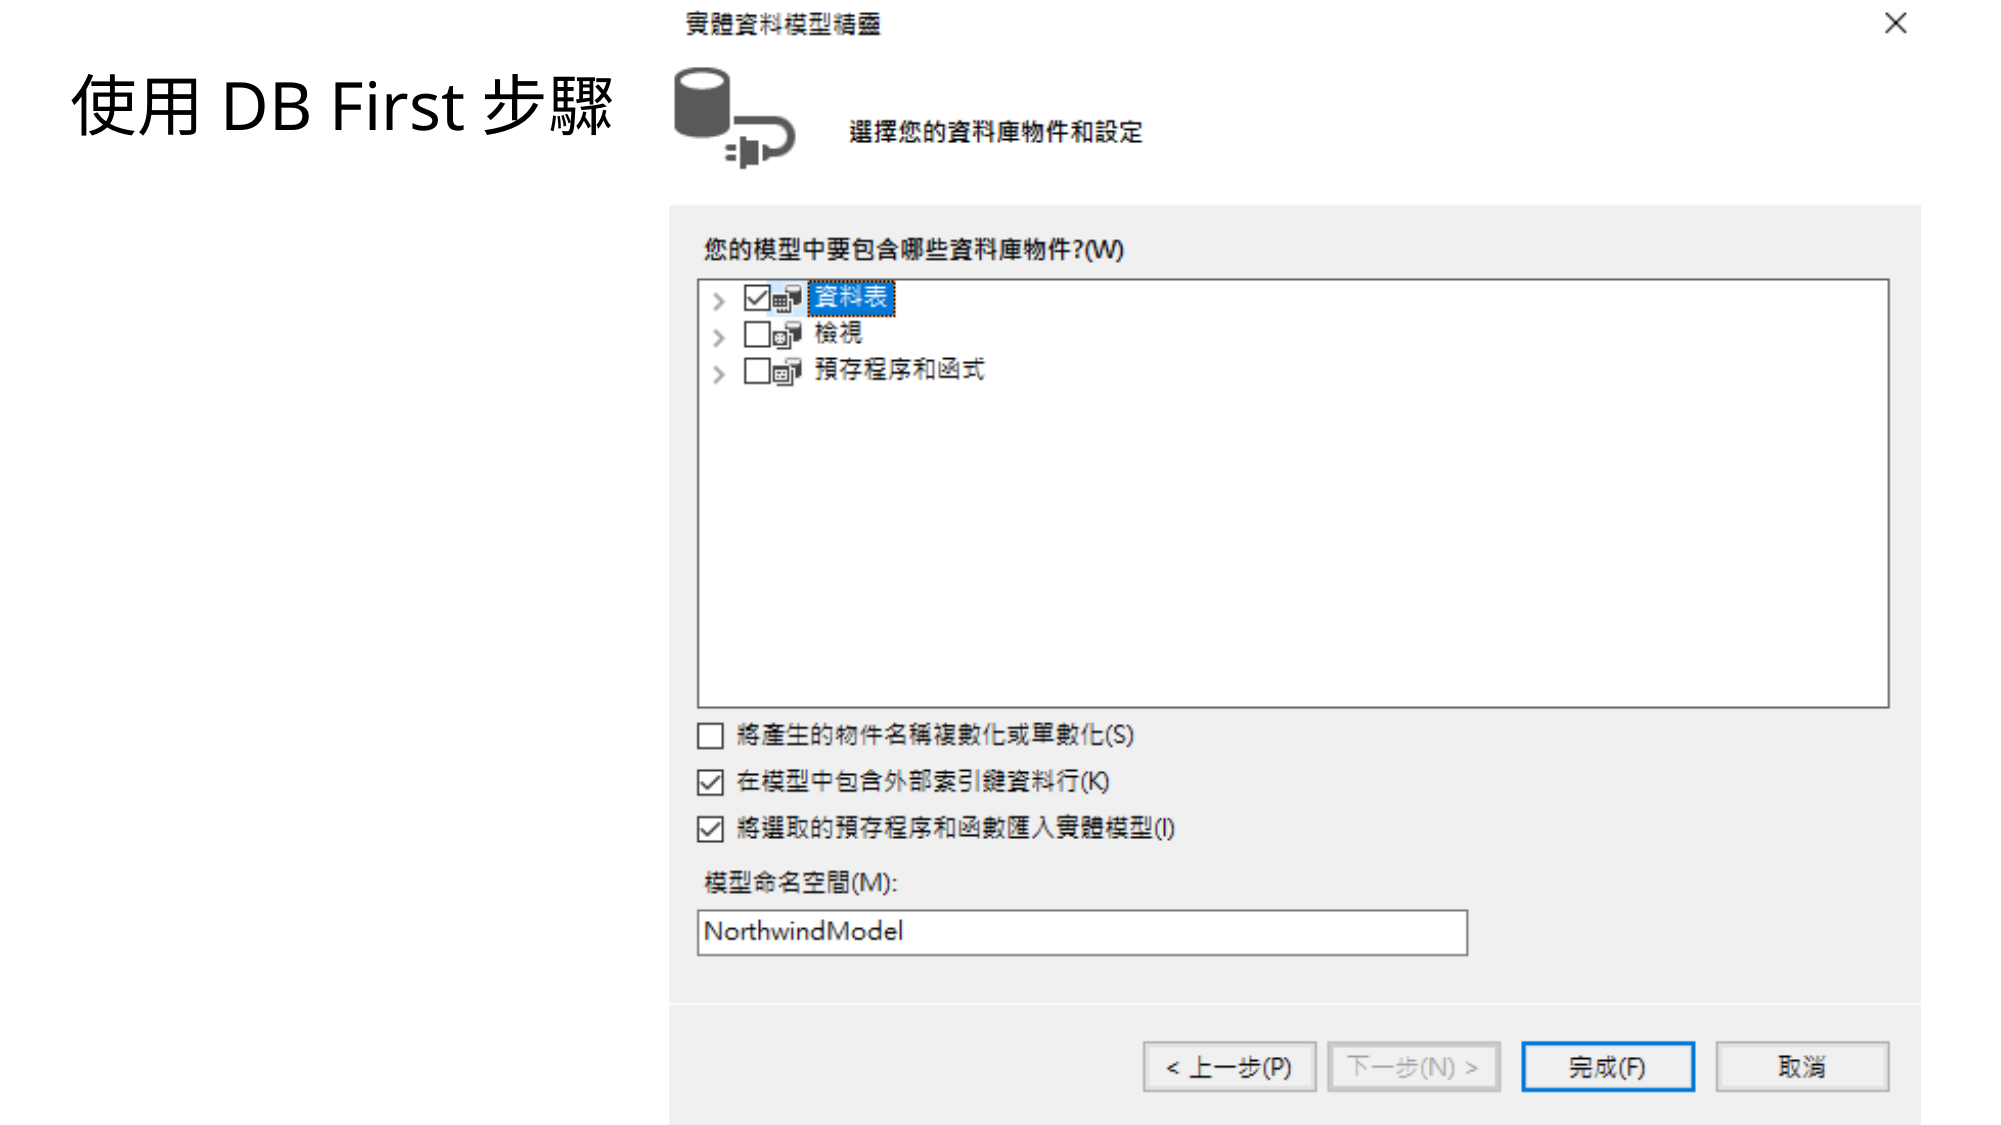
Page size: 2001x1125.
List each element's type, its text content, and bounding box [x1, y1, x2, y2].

picture [669, 0, 1921, 1125]
title 使用DB First步驟 [55, 0, 669, 218]
